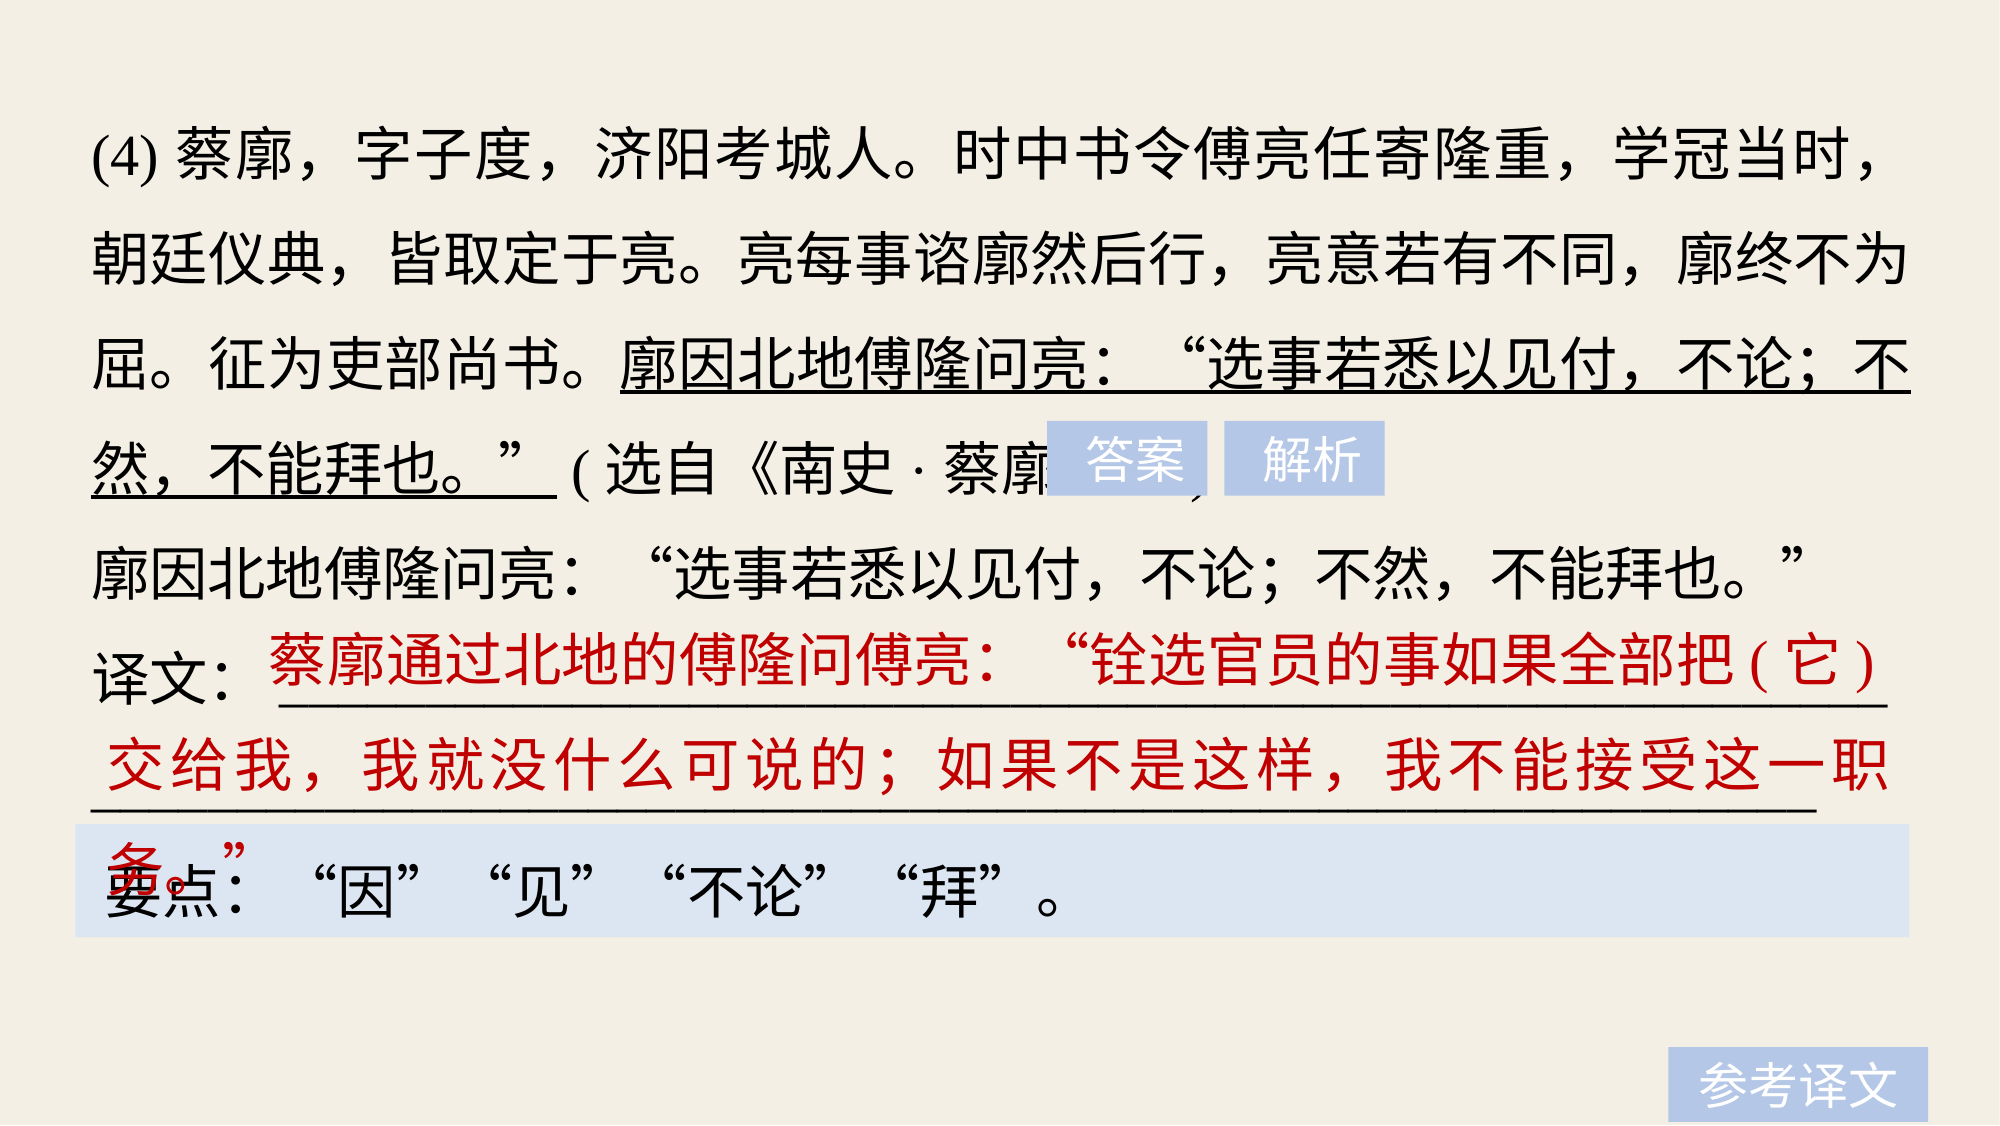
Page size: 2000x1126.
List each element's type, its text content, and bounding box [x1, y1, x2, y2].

text_box (4)蔡廓，字子度，济阳考城人。时中书令傅亮任寄隆重，学冠当时，朝廷仪典，皆取定于亮。亮每事谘廓然后行，亮意若有不同，廓终不为屈。征为吏部尚书。廓因北地傅隆问亮：“选事若悉以见付，不论；不然，不能拜也。”(选自《南史·蔡廓传》) 廓因北地傅隆问亮：“选事若悉以见付，不论；不然，不能拜也。” 译文：_______________________________________________________ ___________________________________________________________ [71, 72, 1931, 827]
text_box 蔡廓通过北地的傅隆问傅亮：“铨选官员的事如果全部把(它)交给我，我就没什么可说的；如果不是这样，我不能接受这一职务。” [86, 578, 1910, 914]
text_box 解析 [1224, 420, 1385, 496]
text_box 答案 [1047, 420, 1208, 496]
text_box 要点：“因”“见”“不论”“拜”。 [84, 810, 1898, 935]
text_box [75, 824, 1910, 938]
text_box 参考译文 [1668, 1047, 1929, 1122]
